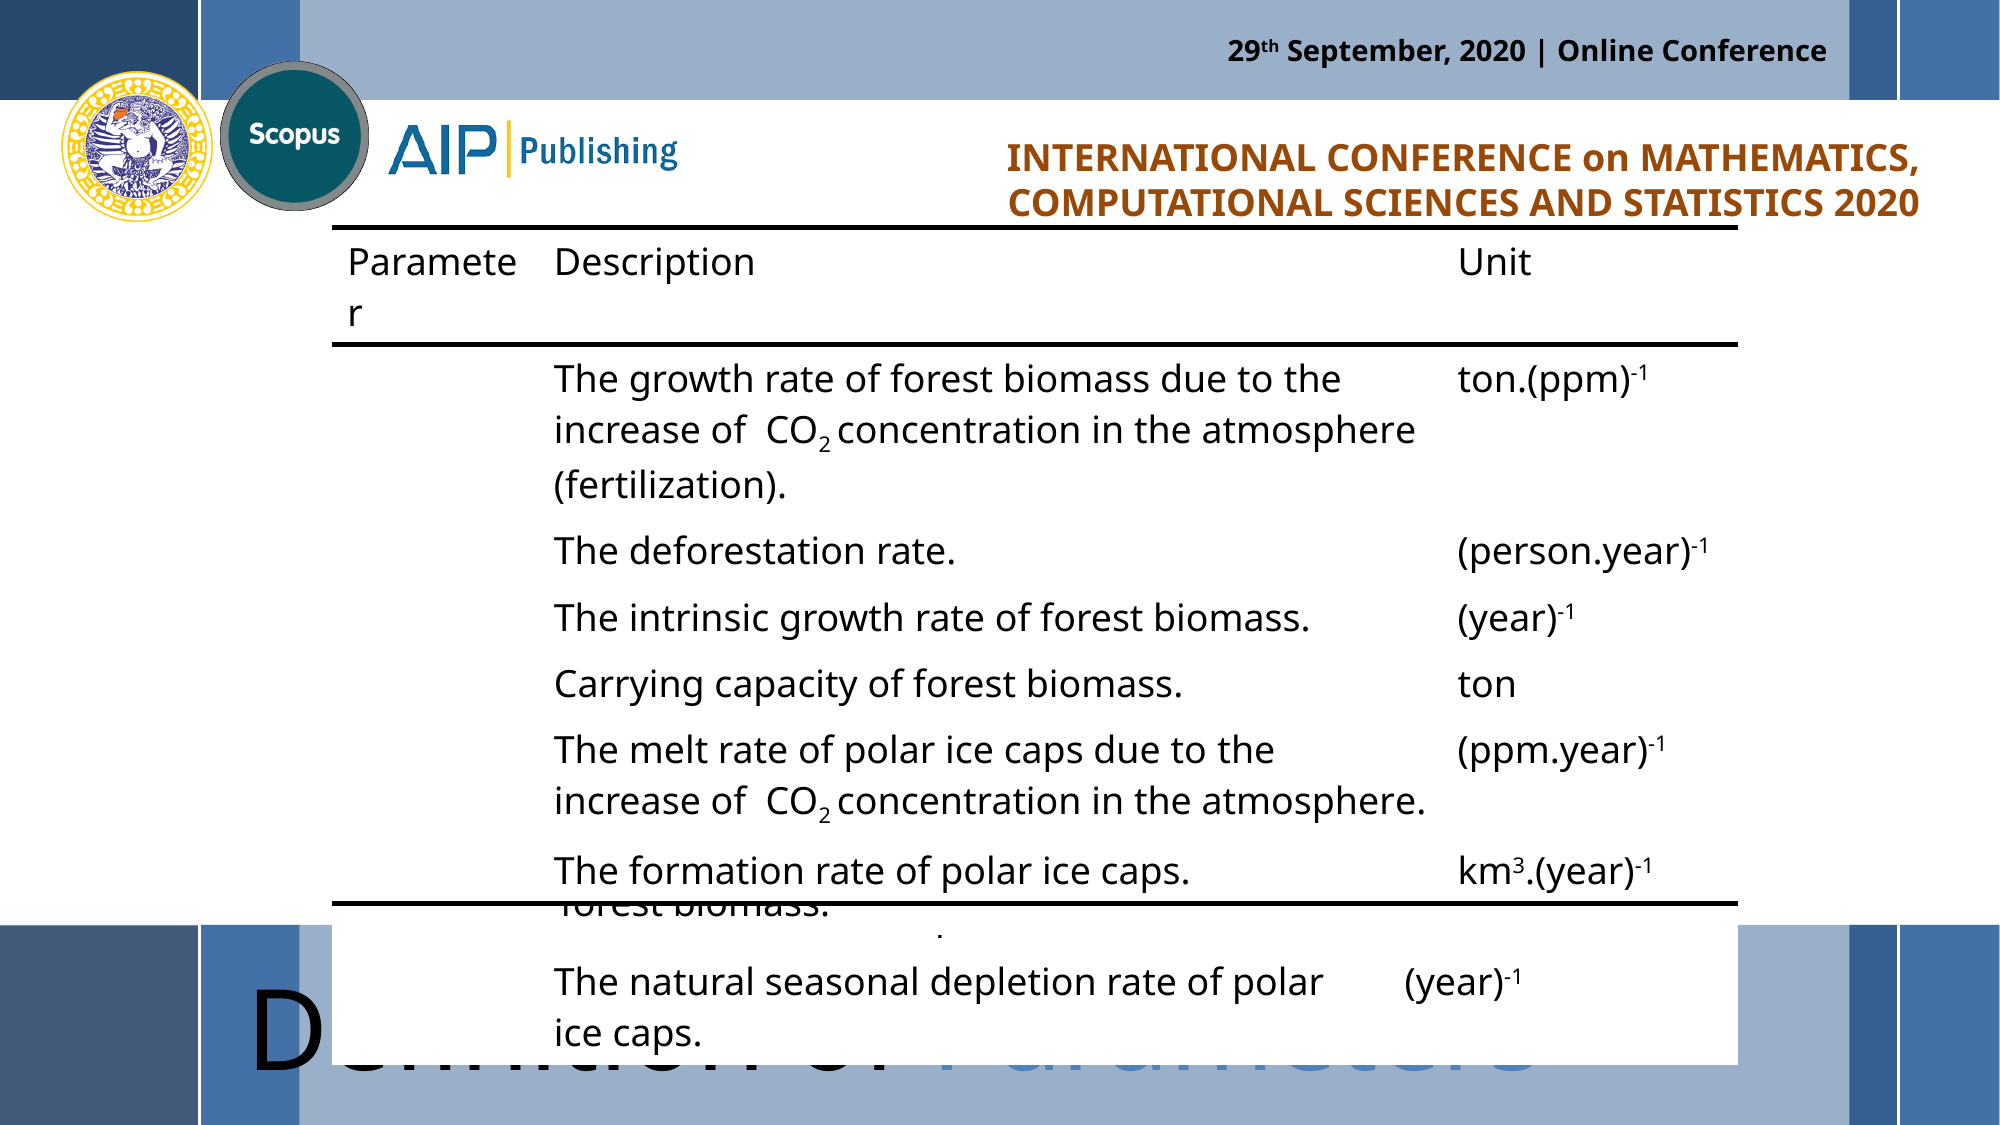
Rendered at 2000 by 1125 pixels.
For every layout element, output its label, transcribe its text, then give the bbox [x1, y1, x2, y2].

title Definition of Parameters [231, 905, 1839, 1103]
picture [220, 61, 369, 211]
picture [61, 71, 213, 222]
picture [373, 100, 700, 208]
